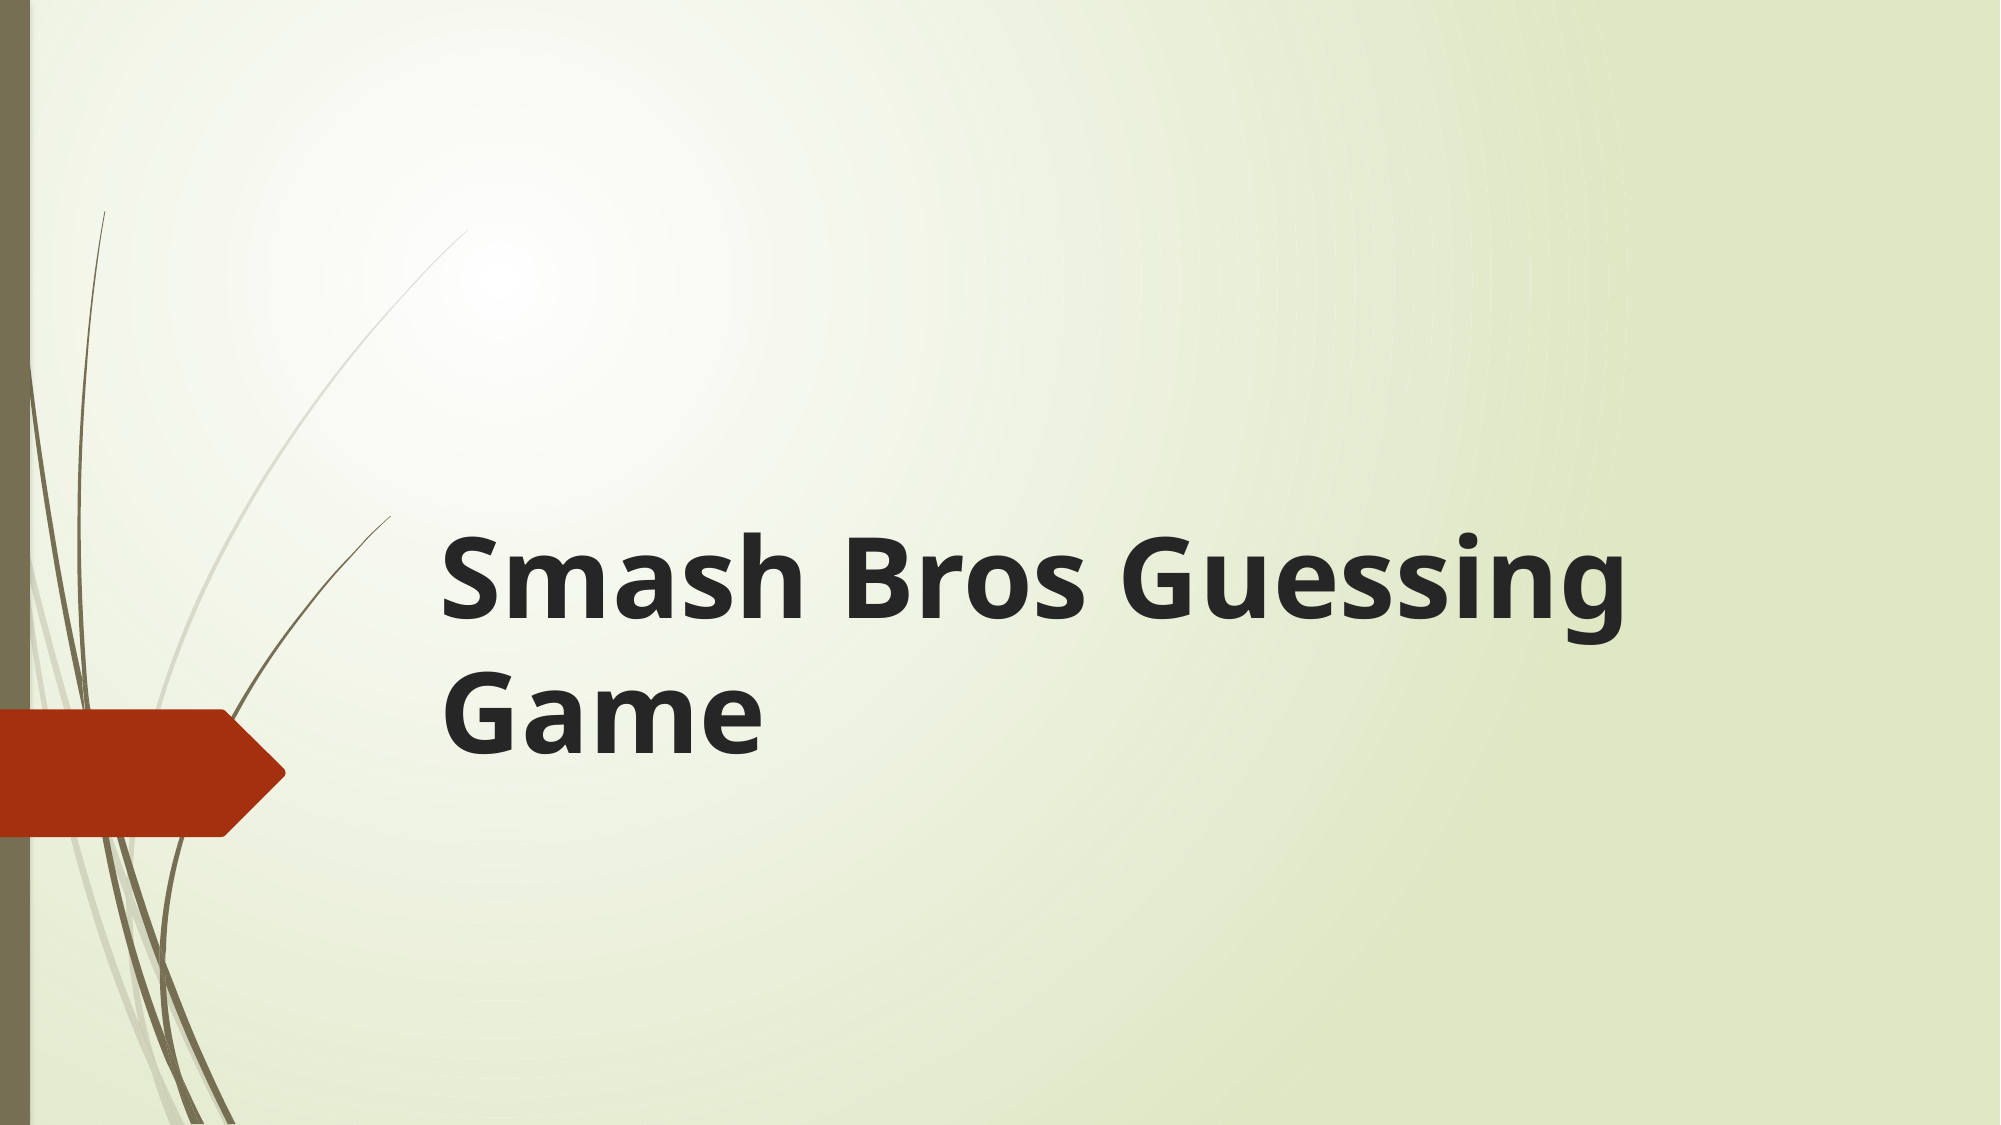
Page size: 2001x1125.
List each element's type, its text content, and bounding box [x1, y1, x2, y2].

title Smash Bros Guessing Game [424, 412, 1888, 784]
